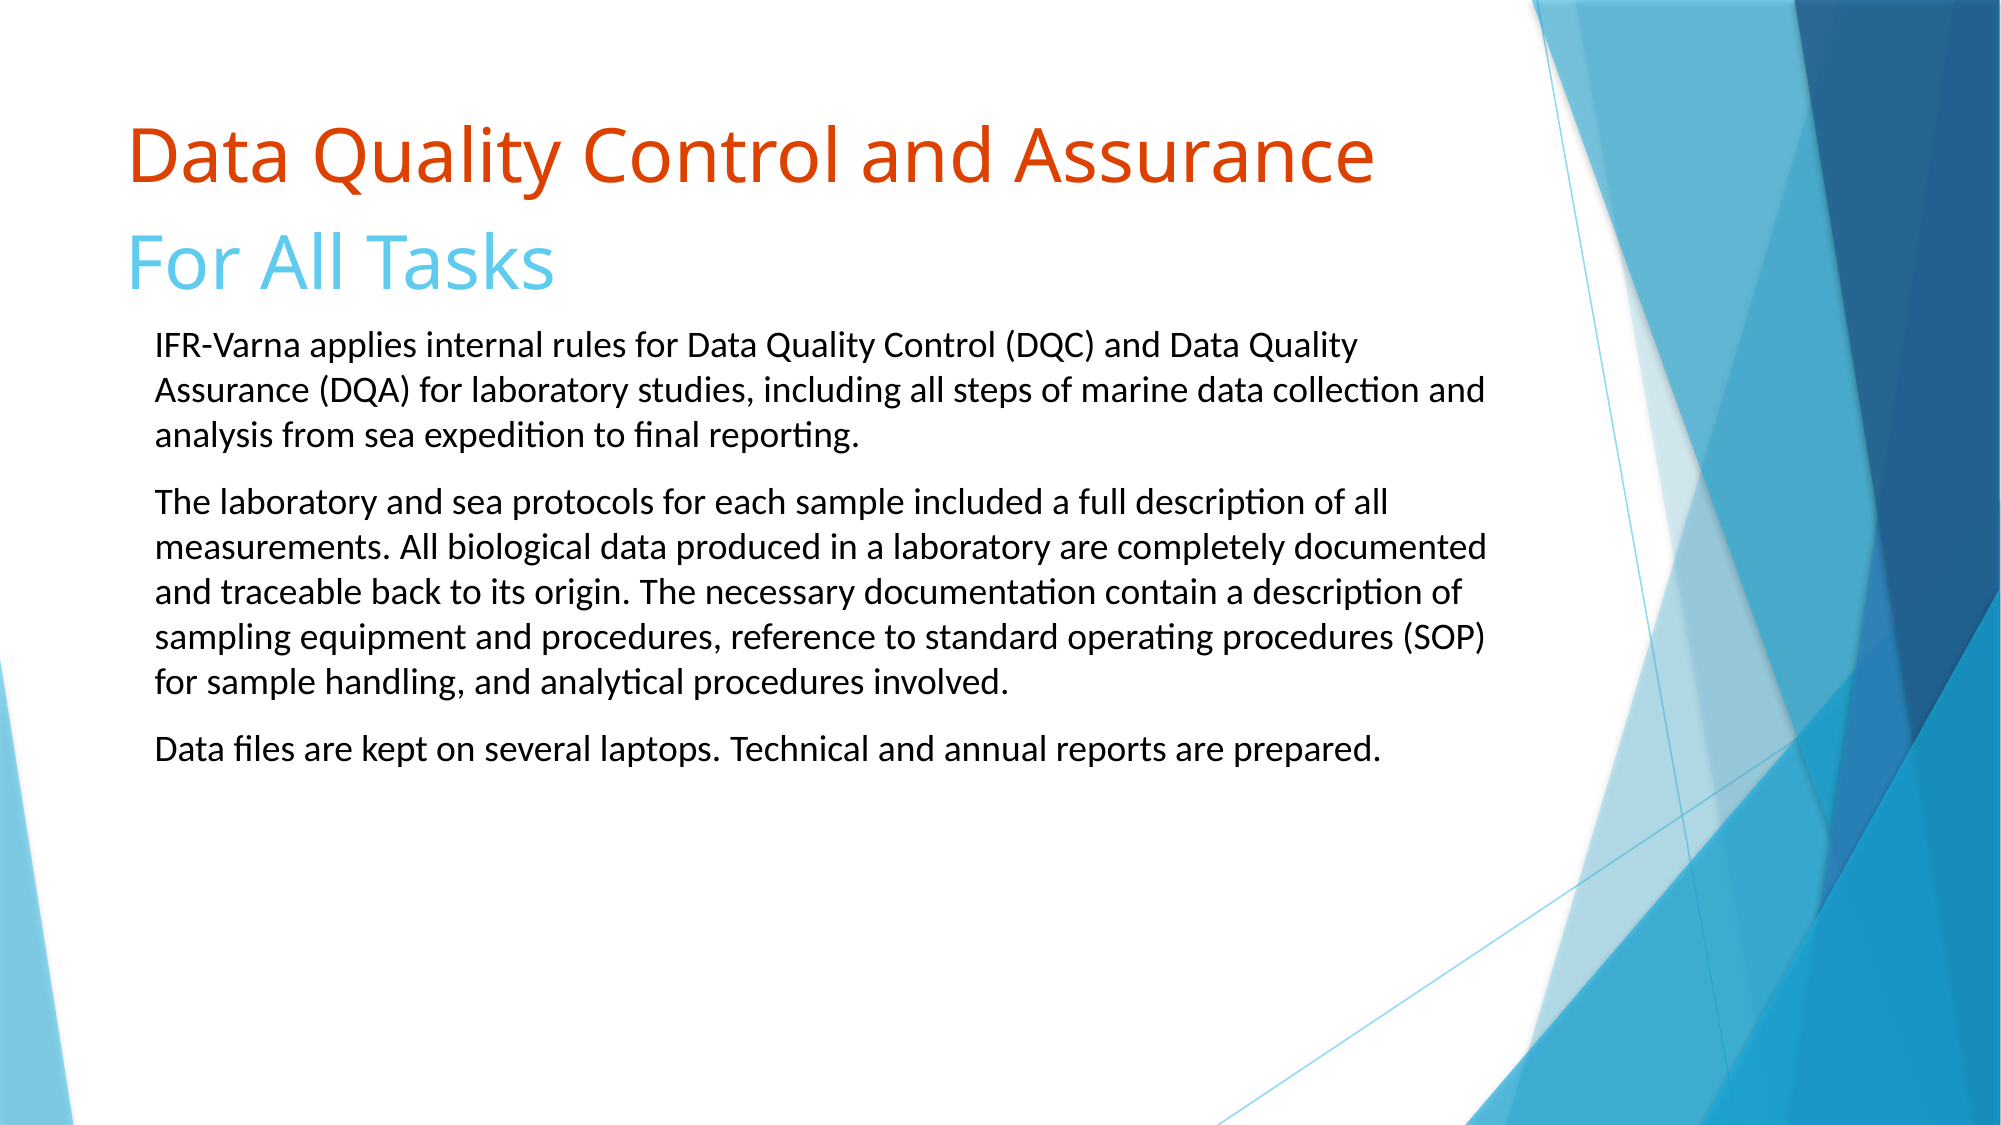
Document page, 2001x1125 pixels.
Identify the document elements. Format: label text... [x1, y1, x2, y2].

list For All Tasks [110, 217, 798, 312]
list IFR-Varna applies internal rules for Data Quality Control (DQC) and Data Quality Assurance (DQA) for laboratory studies, including all steps of marine data collection and analysis from sea expedition to final reporting. The laboratory and sea protocols for each sample included a full description of all measurements. All biological data produced in a laboratory are completely documented and traceable back to its origin. The necessary documentation contain a description of sampling equipment and procedures, reference to standard operating procedures (SOP) for sample handling, and analytical procedures involved. Data files are kept on several laptops. Technical and annual reports are prepared. [64, 312, 1531, 1061]
title Data Quality Control and Assurance [111, 99, 1522, 218]
